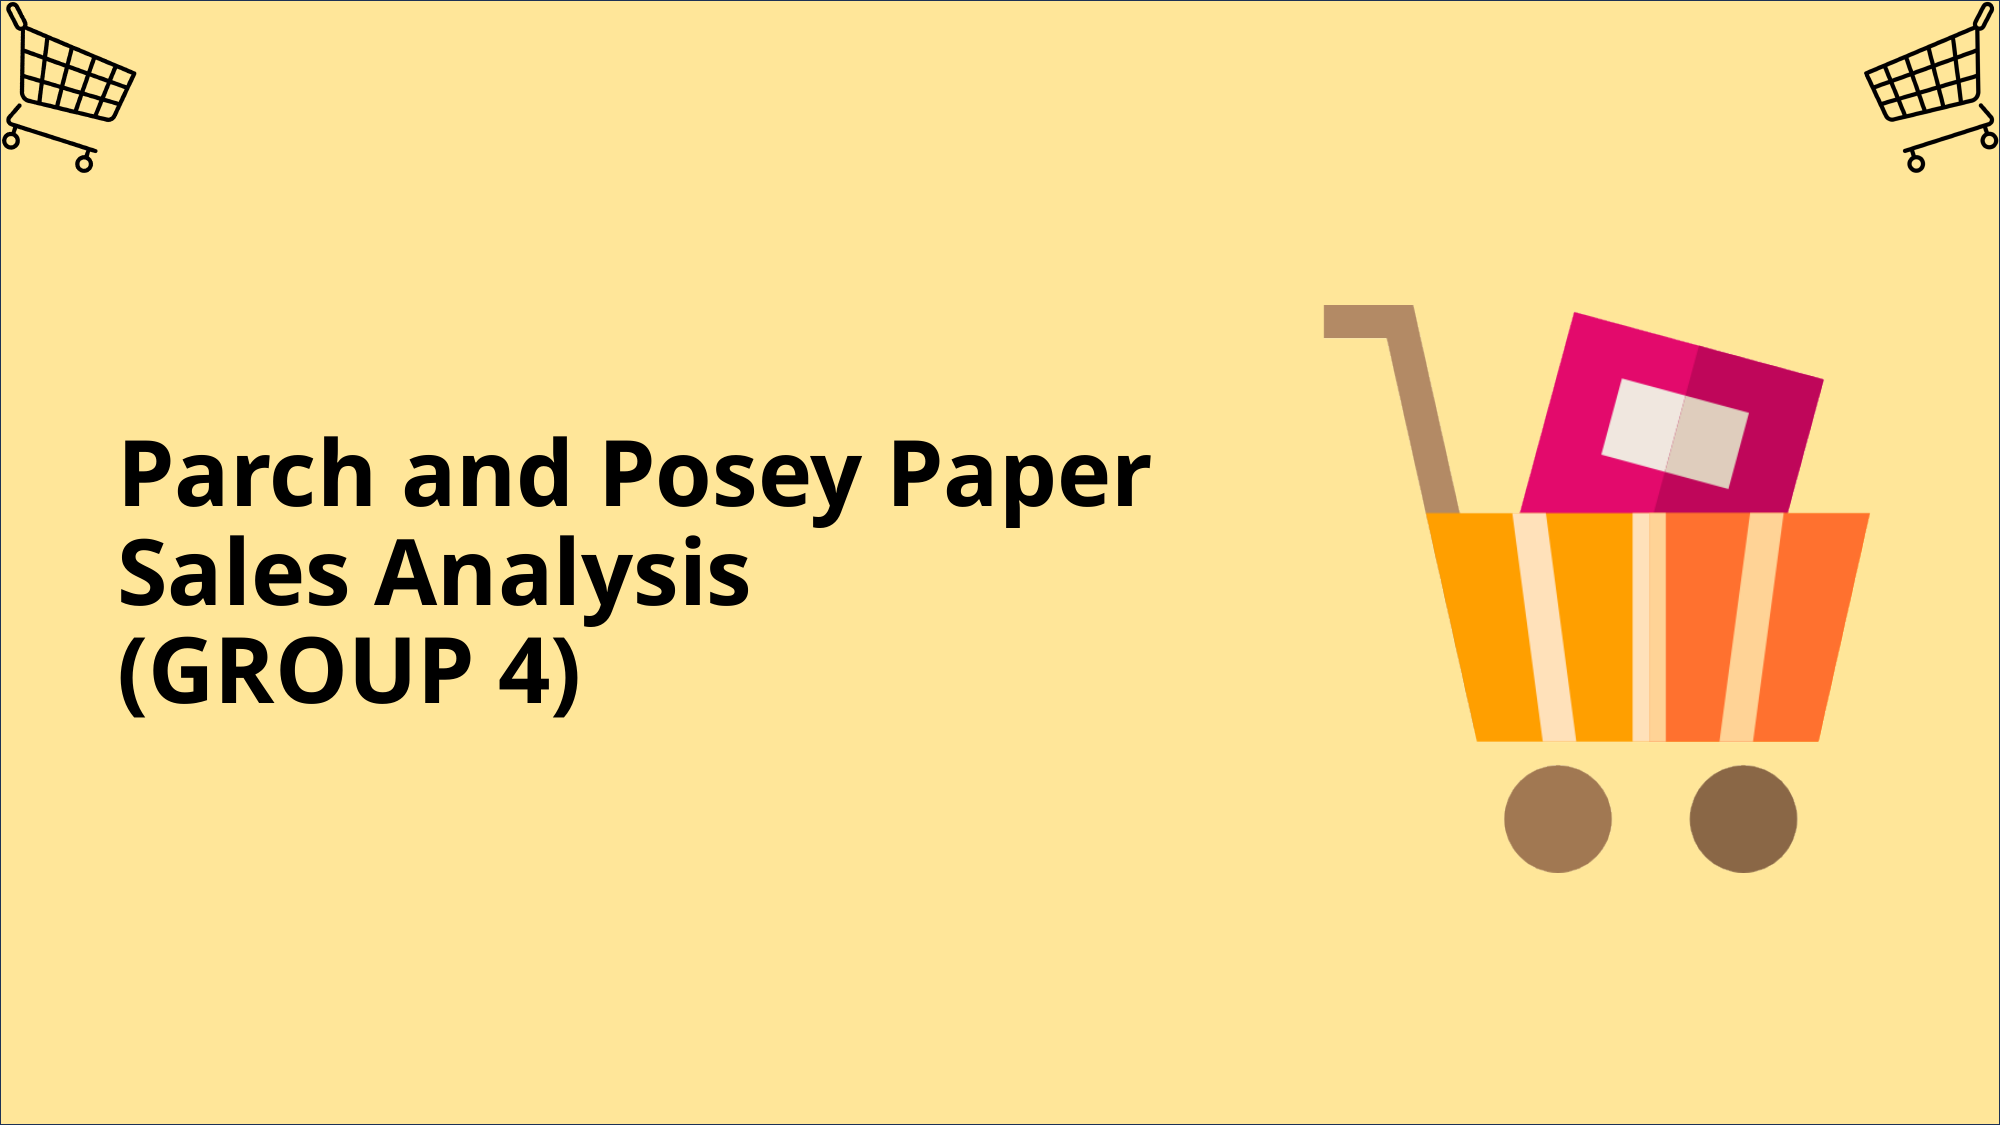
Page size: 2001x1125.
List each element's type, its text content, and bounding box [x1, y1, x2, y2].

picture [1313, 305, 1881, 873]
picture [1855, 0, 2000, 179]
text_box [0, 0, 2000, 1125]
picture [0, 0, 146, 180]
title Parch and Posey Paper Sales Analysis (GROUP 4) [102, 393, 1270, 732]
